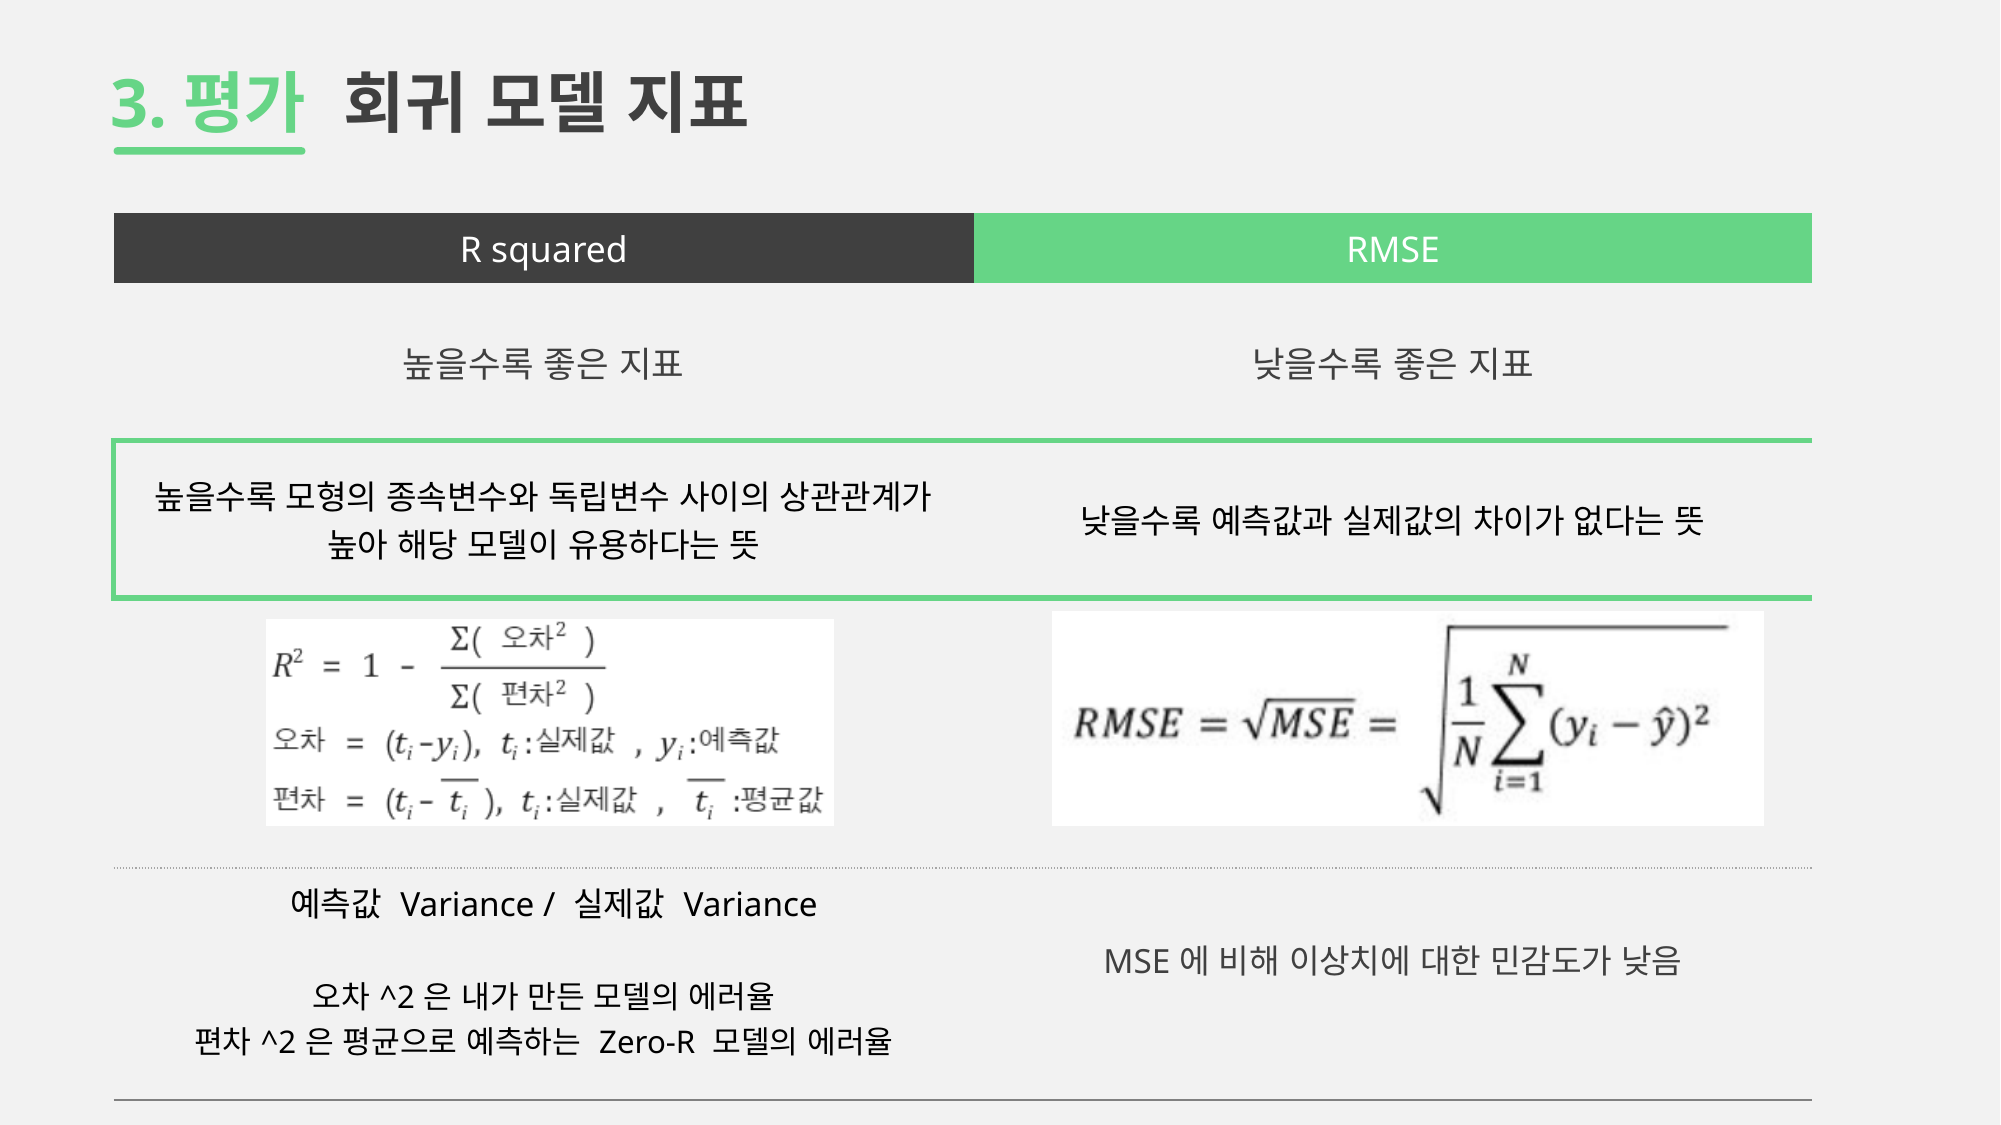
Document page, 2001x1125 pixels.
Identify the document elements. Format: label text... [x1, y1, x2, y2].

table_cell 예측값 Variance / 실제값 Variance 오차^2은 내가 만든 모델의 에러율 편차^2은 평균으로 예측하는 Zero-R 모델의 에러율 [114, 868, 974, 1099]
table_cell 높을수록 모형의 종속변수와 독립변수 사이의 상관관계가 높아 해당 모델이 유용하다는 뜻 [116, 443, 974, 595]
picture [266, 619, 834, 826]
text_box 3.평가 회귀 모델 지표 [95, 53, 1227, 149]
table_header R squared [114, 213, 974, 283]
table_cell MSE에 비해 이상치에 대한 민감도가 낮음 [974, 868, 1812, 1099]
table_cell 낮을수록 예측값과 실제값의 차이가 없다는 뜻 [974, 443, 1812, 595]
table_cell [114, 601, 974, 868]
table_cell 낮을수록 좋은 지표 [974, 283, 1812, 438]
table_header RMSE [974, 213, 1812, 283]
table_cell 높을수록 좋은 지표 [114, 283, 974, 438]
text_box [112, 149, 307, 156]
picture [1052, 611, 1764, 826]
table_cell [974, 601, 1812, 868]
